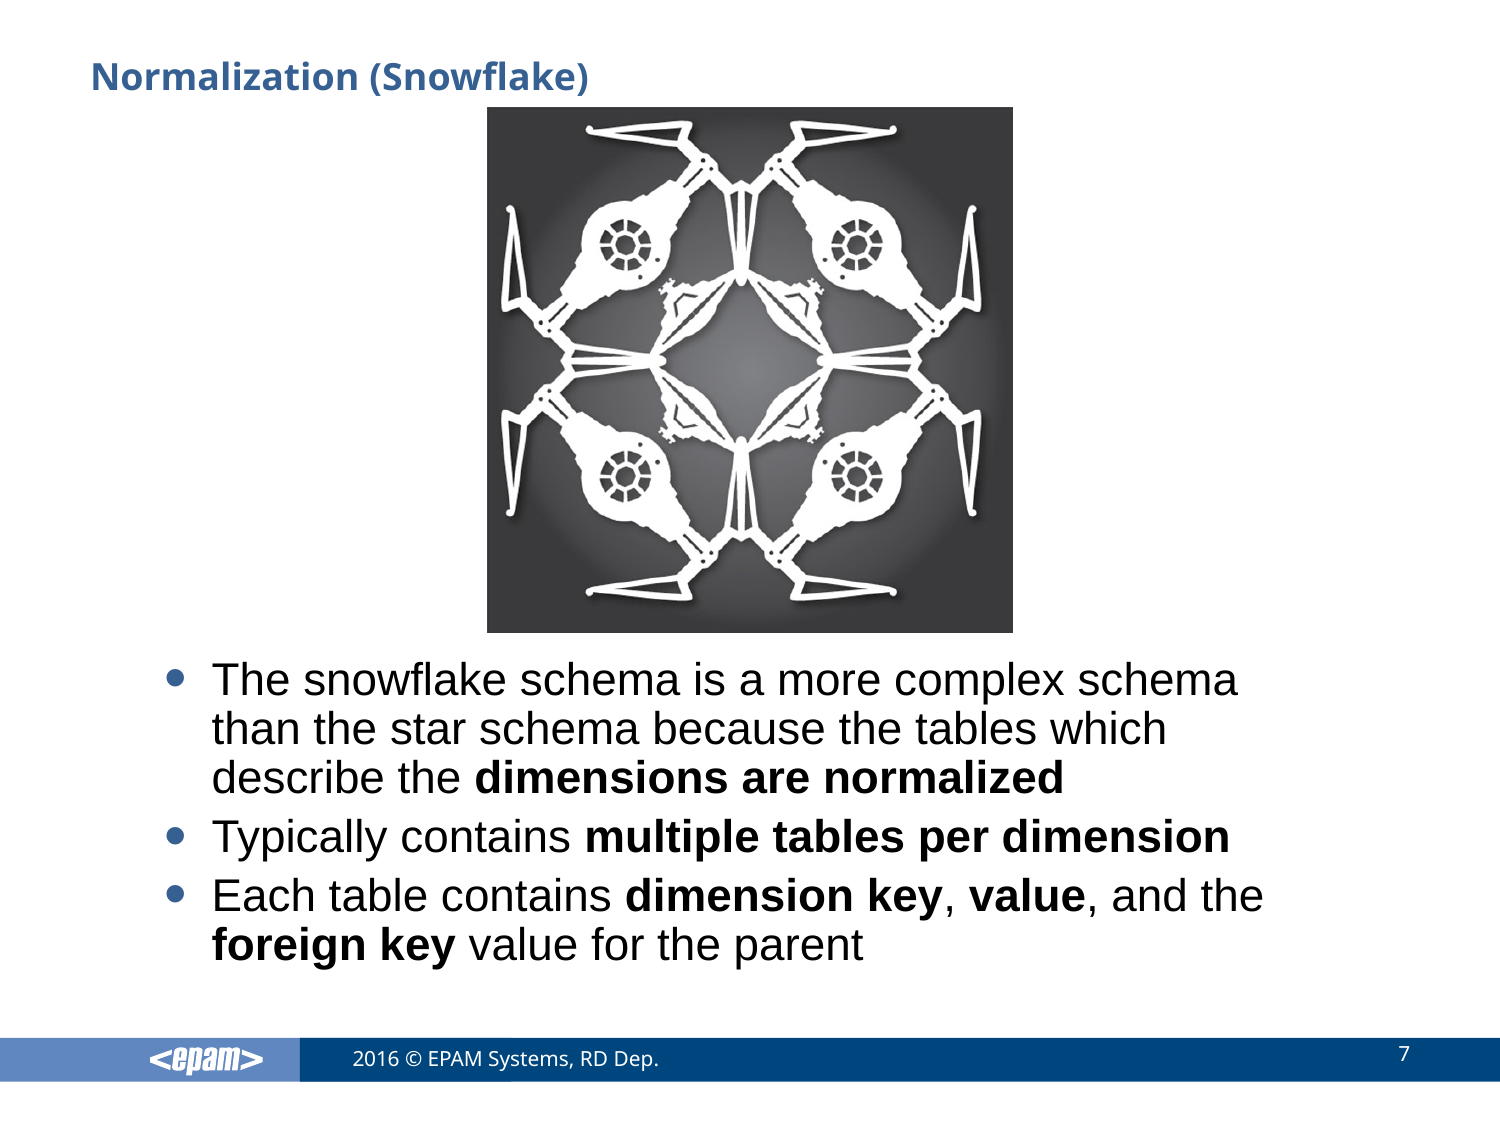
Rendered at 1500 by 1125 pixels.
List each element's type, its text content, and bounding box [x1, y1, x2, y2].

title Normalization (Snowflake) [75, 45, 1425, 163]
picture [487, 107, 1013, 633]
list The snowflake schema is a more complex schema than the star schema because the tables which describe the dimensions are normalized Typically contains multiple tables per dimension Each table contains dimension key, value, and the foreign key value for the parent [150, 200, 1350, 988]
footer 2016 © EPAM Systems, RD Dep. [337, 1028, 738, 1088]
slide_number 7 [1262, 1025, 1425, 1085]
